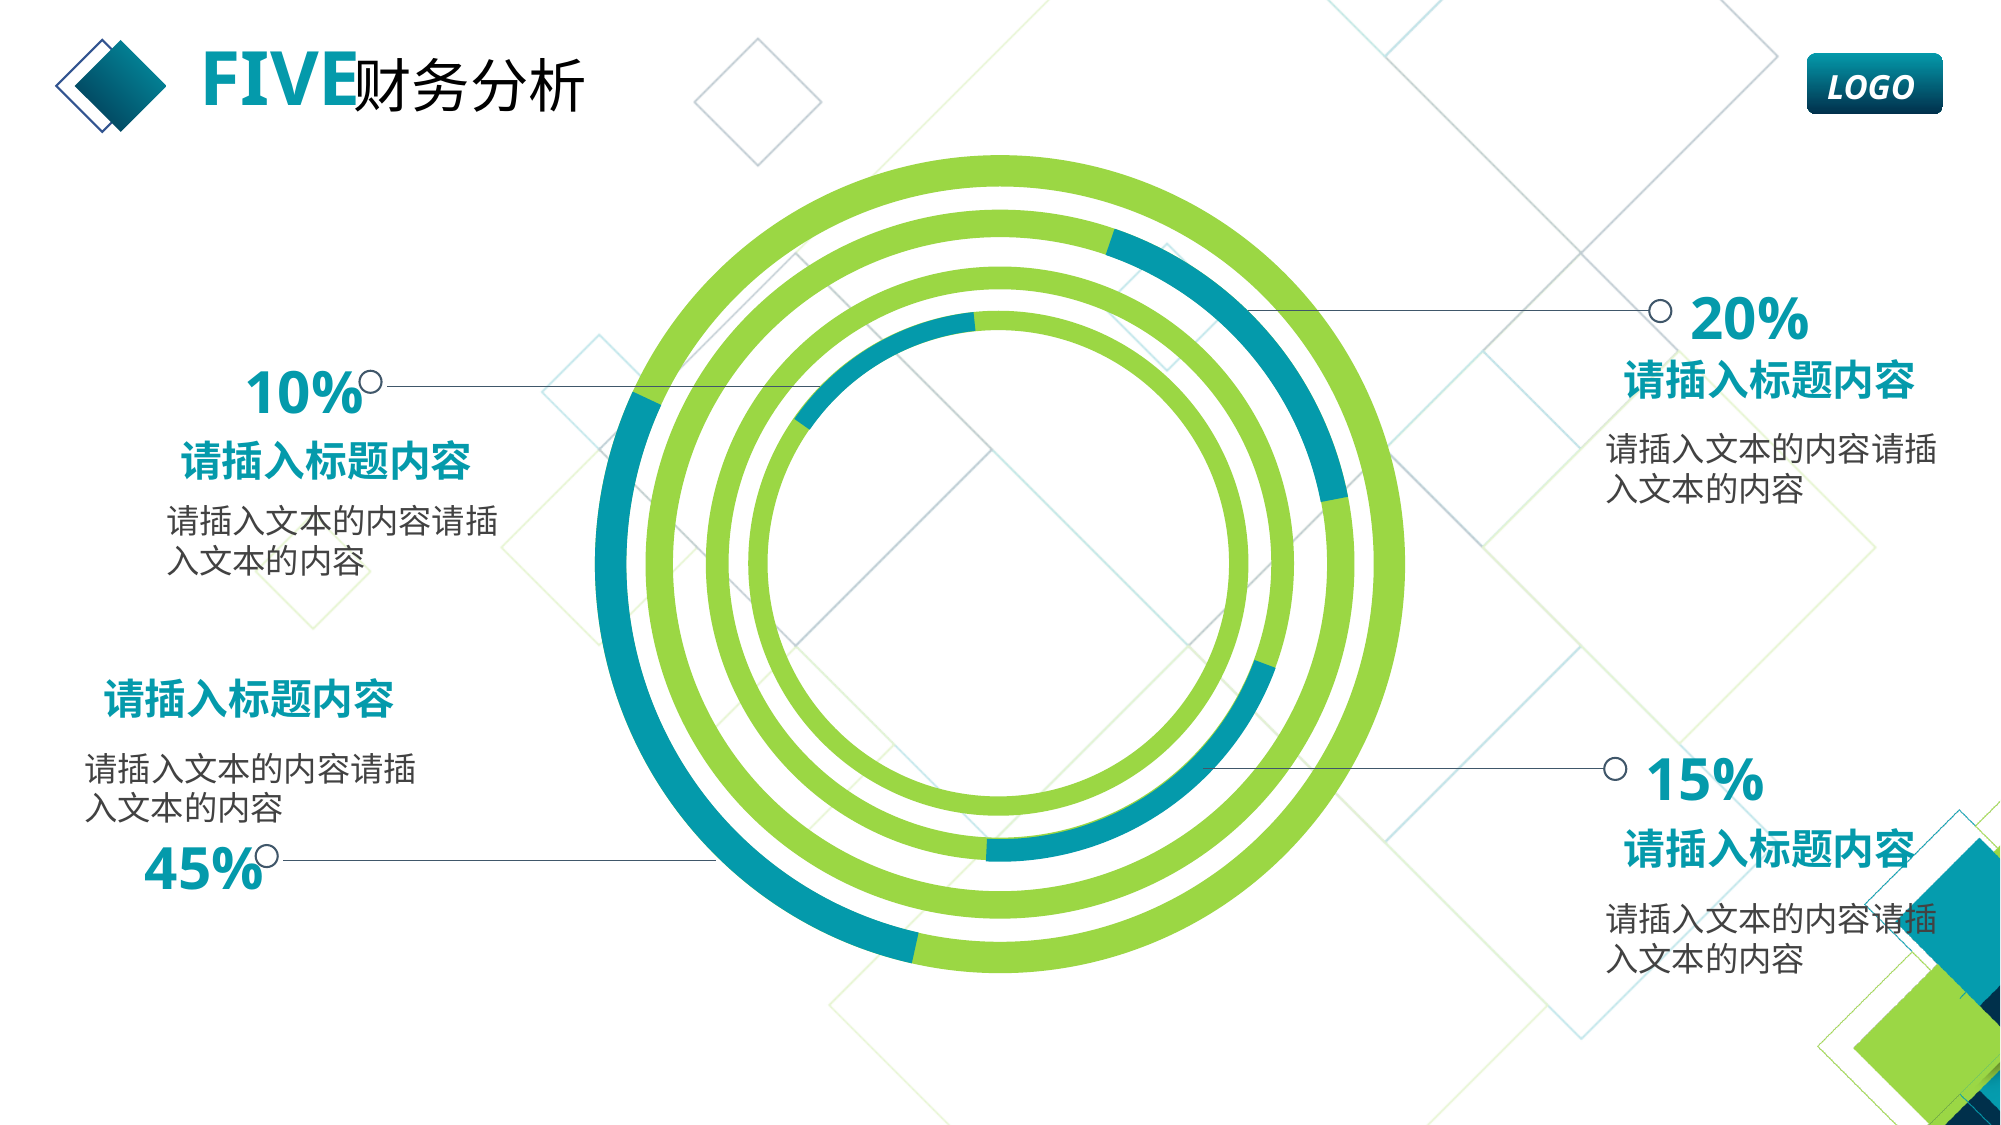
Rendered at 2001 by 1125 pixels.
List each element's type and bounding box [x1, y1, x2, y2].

text_box [1203, 734, 1963, 987]
text_box [1248, 273, 1963, 517]
text_box [594, 155, 1406, 974]
picture [1798, 691, 2001, 1125]
text_box [185, 23, 969, 130]
text_box [69, 665, 717, 910]
text_box [151, 348, 820, 590]
